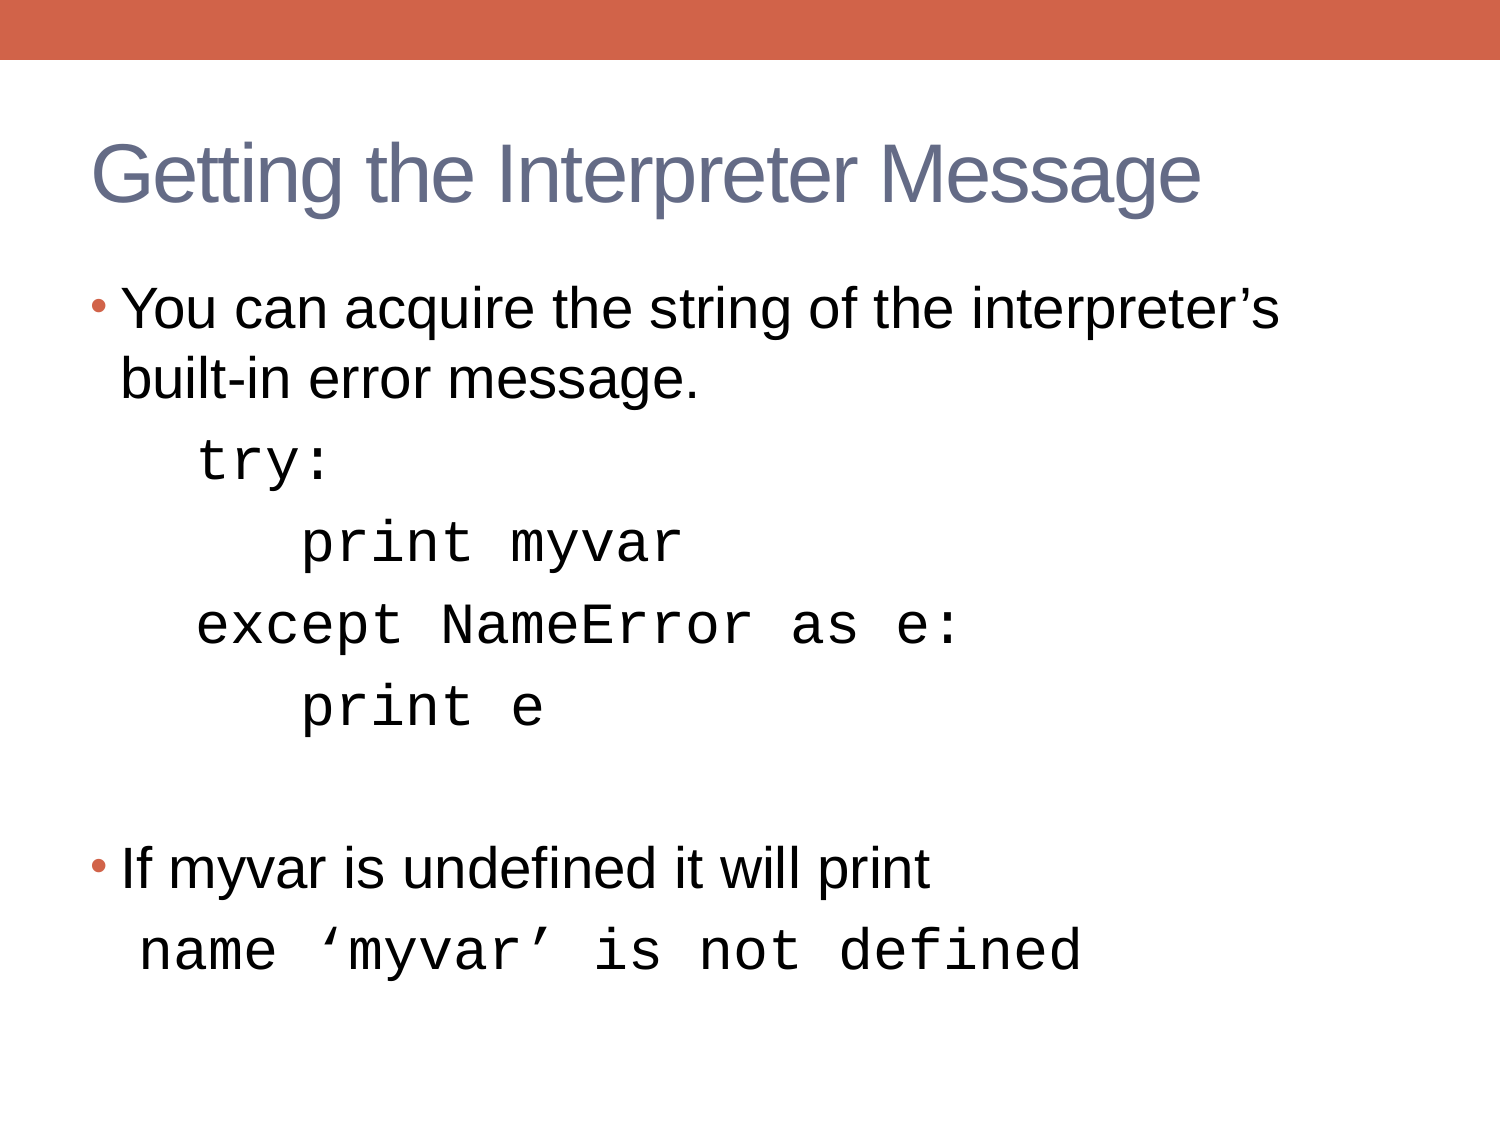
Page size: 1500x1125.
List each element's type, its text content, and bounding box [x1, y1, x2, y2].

title Getting the Interpreter Message [75, 87, 1425, 250]
list You can acquire the string of the interpreter’s built-in error message. try: print myvar except NameError as e: print e If myvar is undefined it will print name ‘myvar’ is not defined [75, 262, 1425, 1063]
